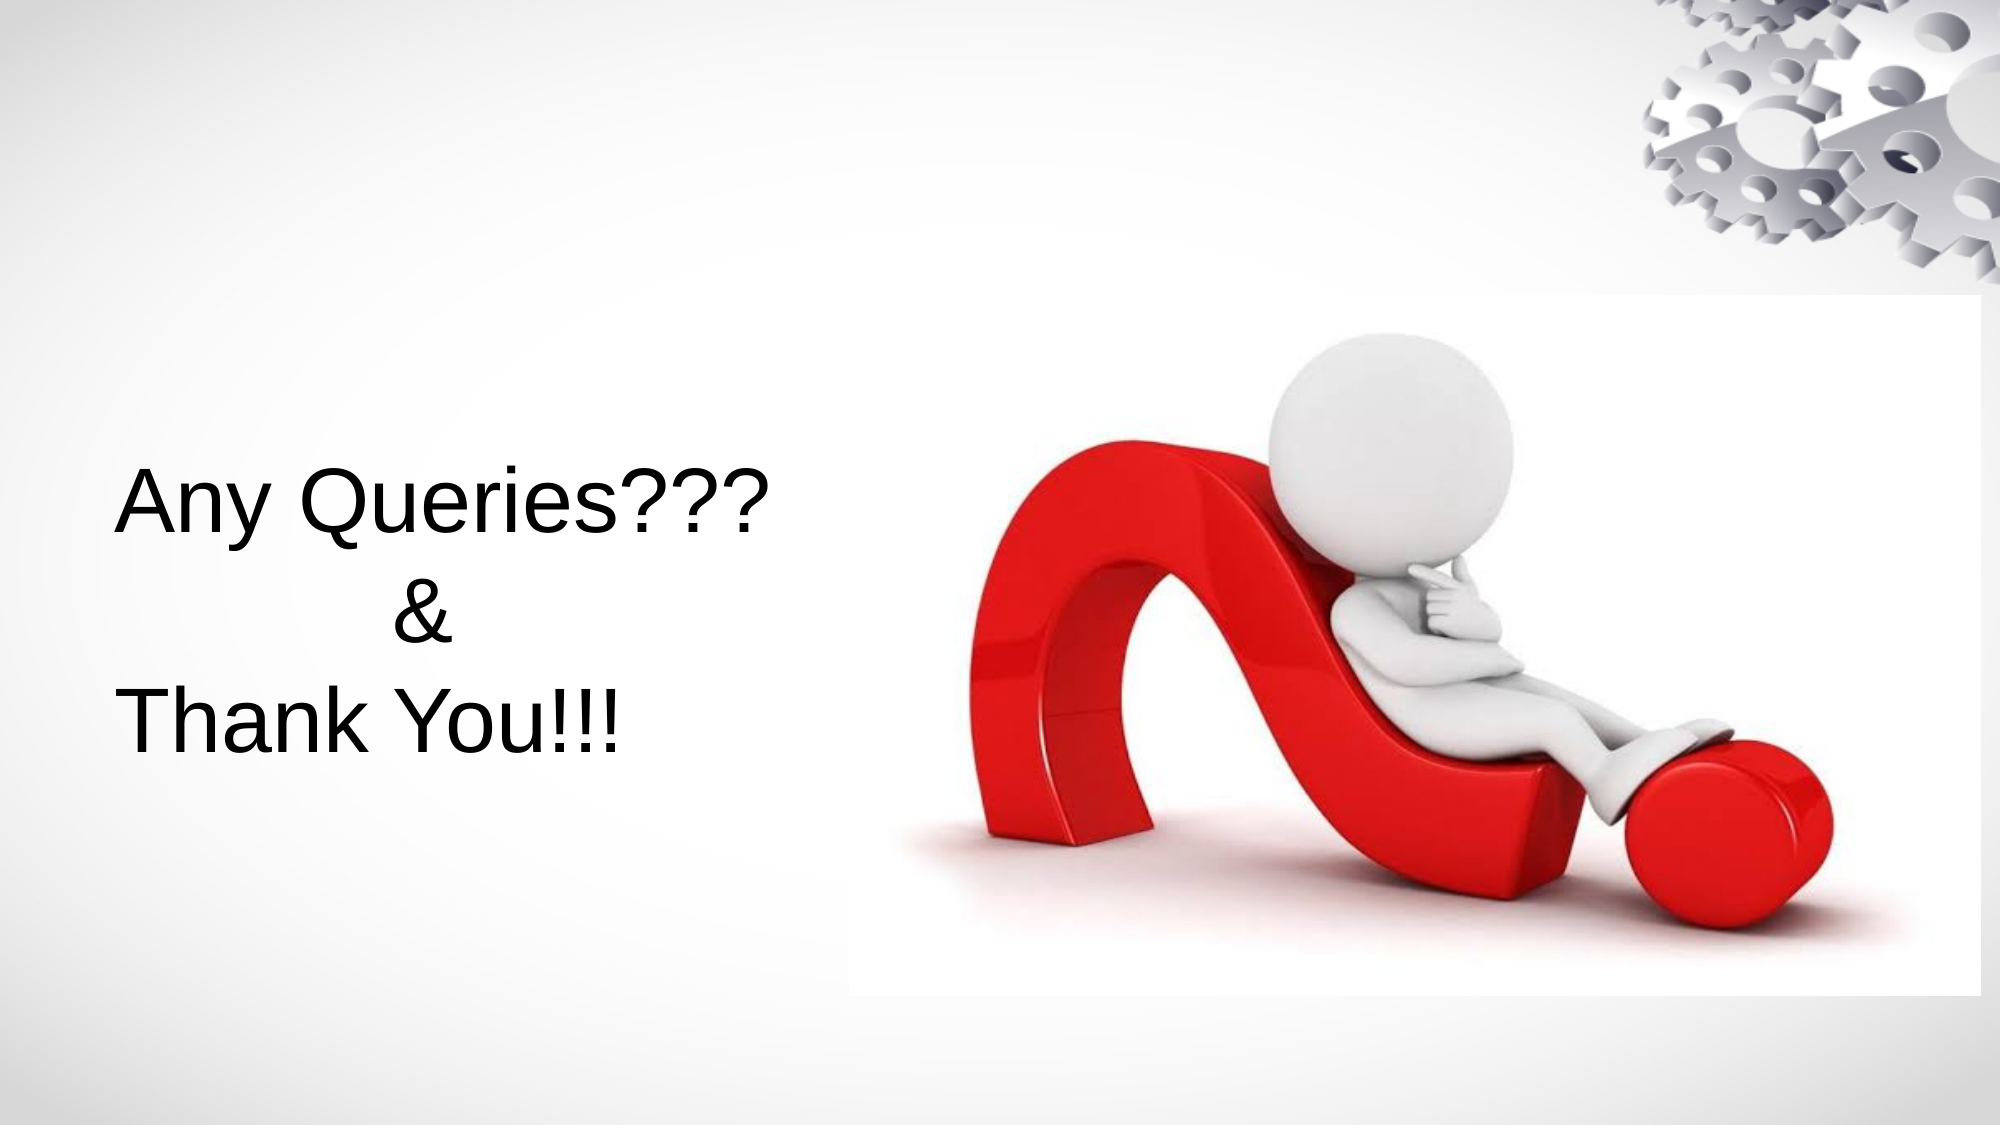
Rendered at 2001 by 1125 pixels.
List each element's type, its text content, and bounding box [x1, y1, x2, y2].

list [849, 295, 1981, 996]
picture [0, 0, 2000, 1125]
title Any Queries??? & Thank You!!! [99, 442, 823, 769]
